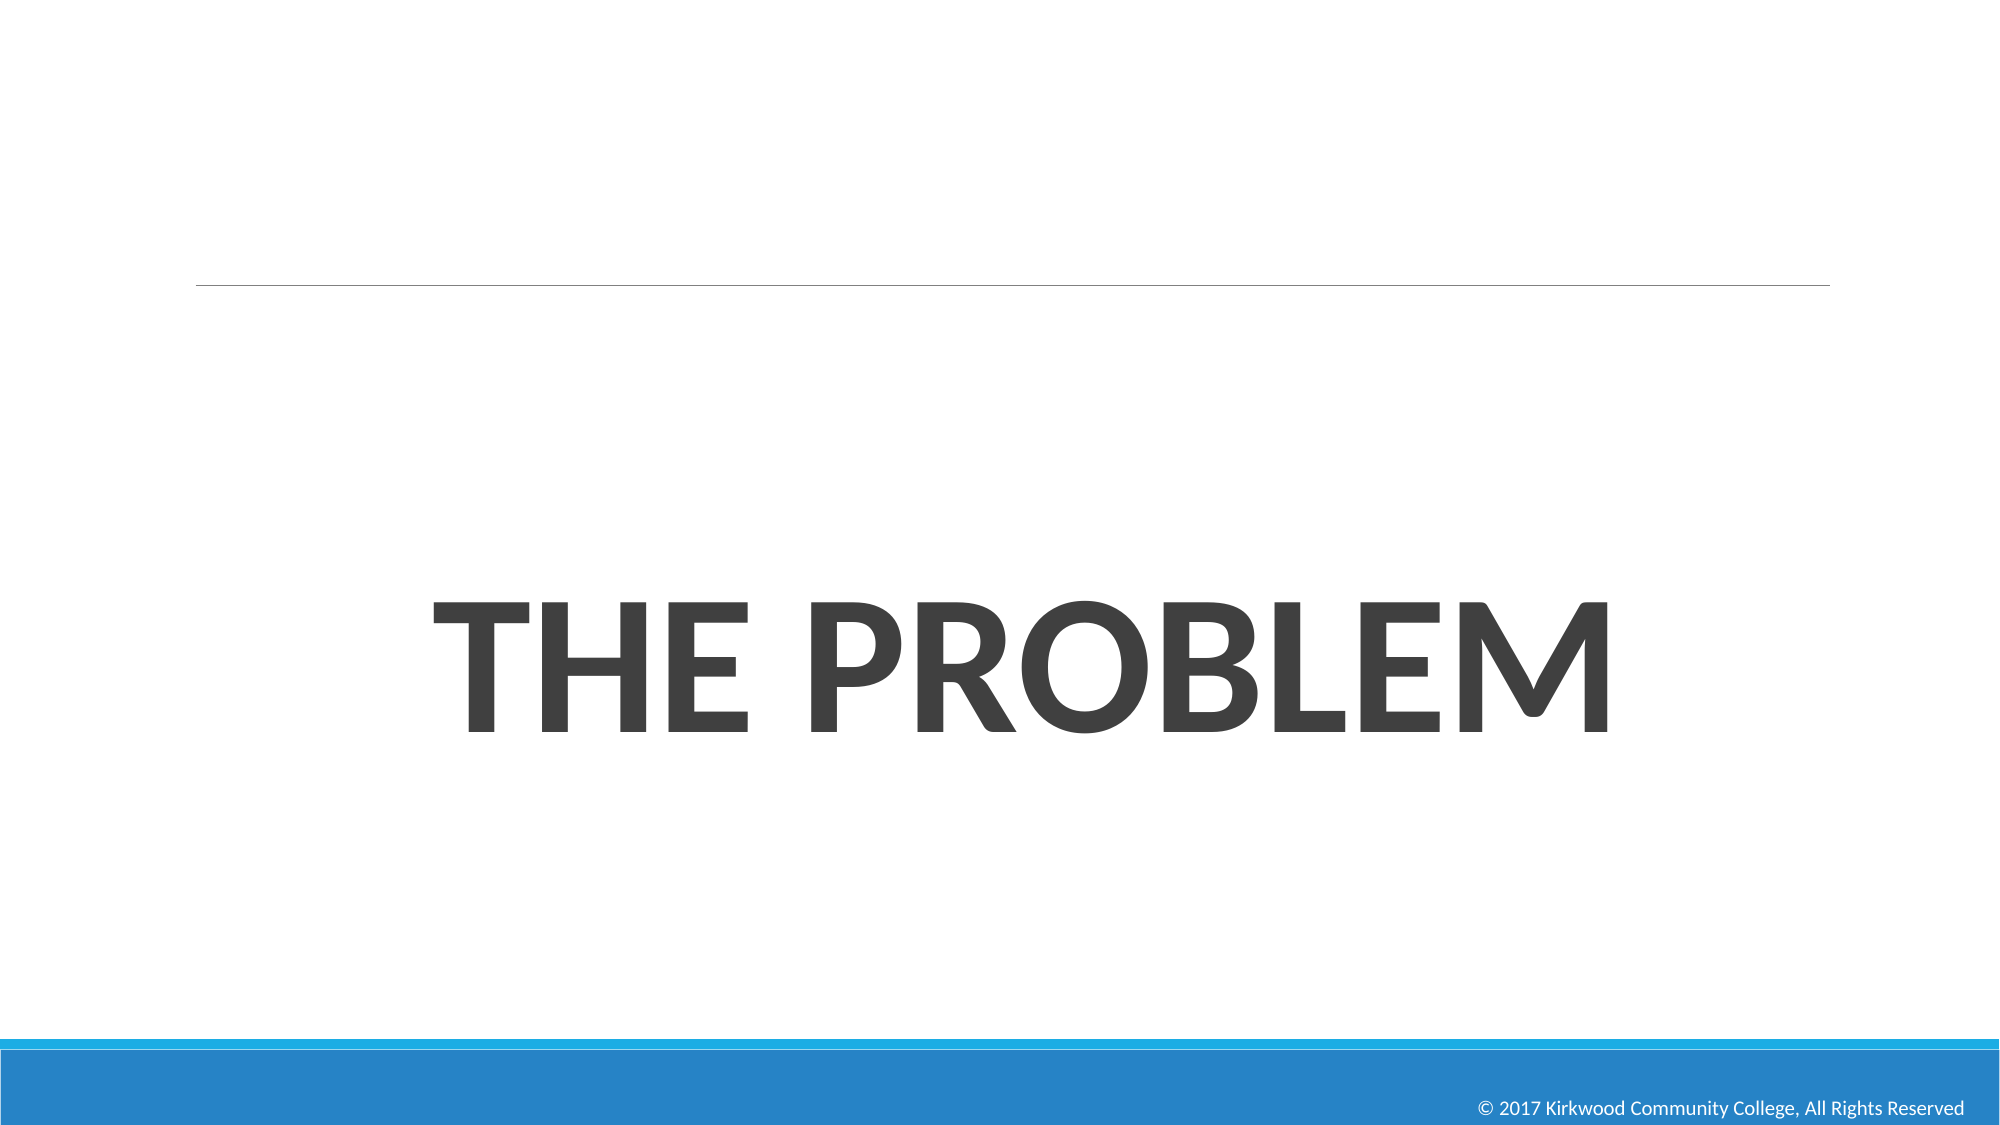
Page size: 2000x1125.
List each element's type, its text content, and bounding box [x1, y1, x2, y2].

text_box © 2017 Kirkwood Community College, All Rights Reserved [1462, 1087, 2000, 1125]
list THE PROBLEM [179, 324, 1830, 1000]
